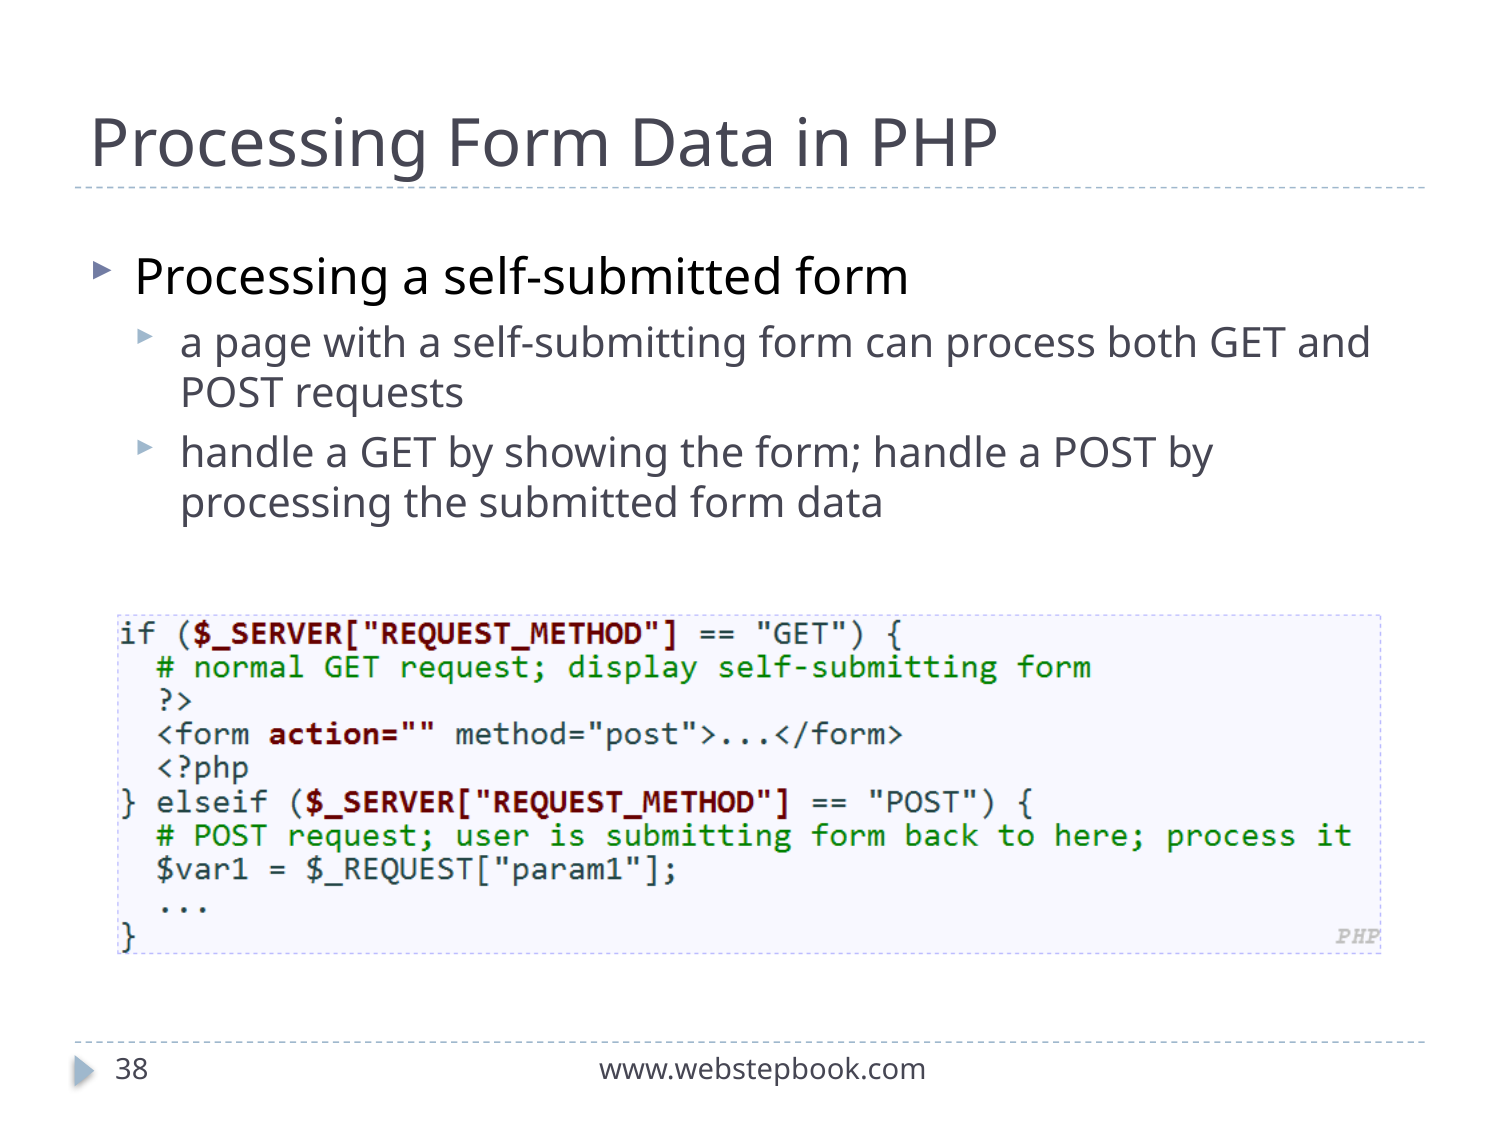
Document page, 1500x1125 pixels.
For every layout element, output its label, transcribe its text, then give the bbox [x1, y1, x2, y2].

footer www.webstepbook.com [475, 1042, 1051, 1103]
list Processing a self-submitted form a page with a self-submitting form can process both GET and POST requests handle a GET by showing the form; handle a POST by processing the submitted form data [75, 237, 1425, 625]
picture [112, 612, 1388, 962]
slide_number 38 [100, 1042, 426, 1103]
title Processing Form Data in PHP [75, 24, 1425, 188]
